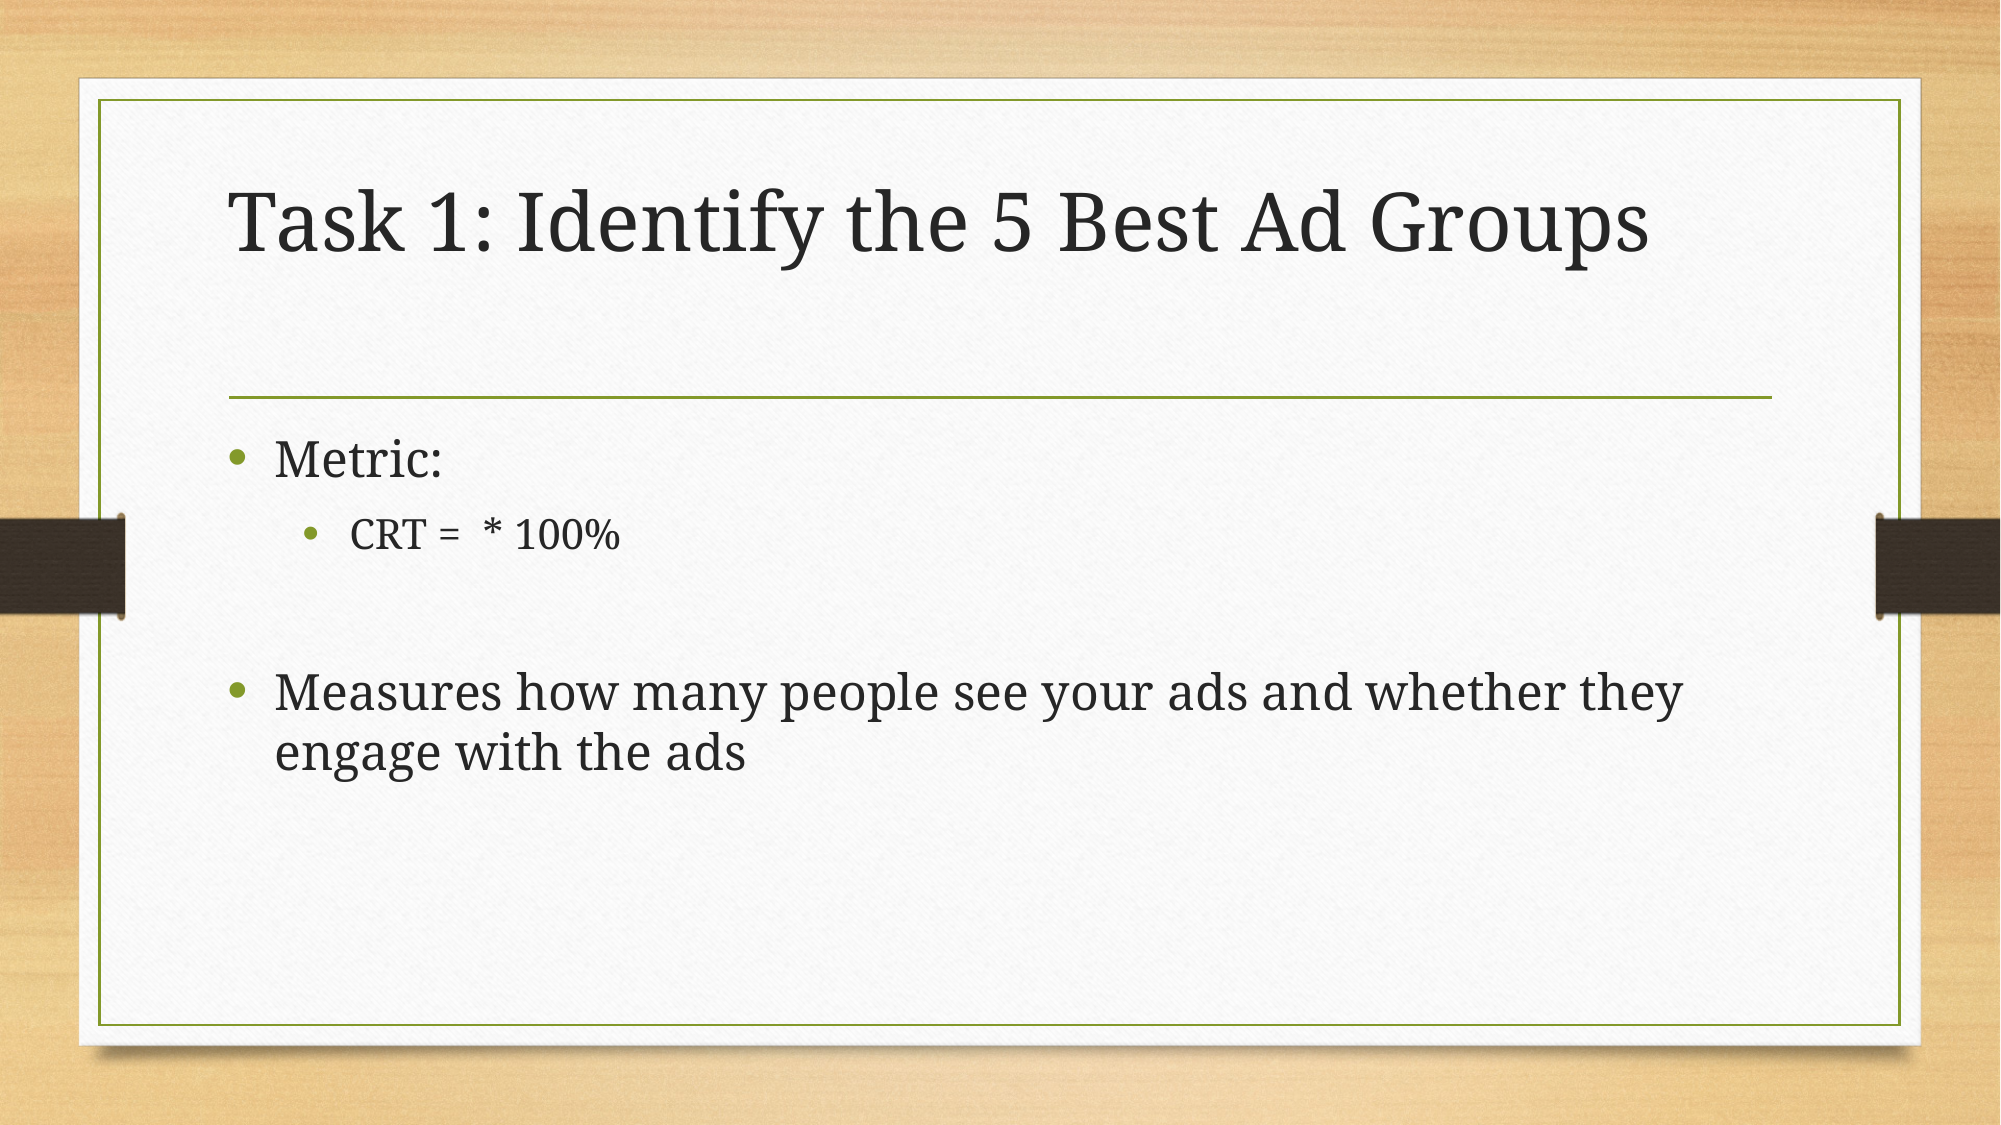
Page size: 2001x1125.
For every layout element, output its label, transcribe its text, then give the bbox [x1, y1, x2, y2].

title Task 1: Identify the 5 Best Ad Groups [212, 161, 1788, 375]
picture [0, 0, 2001, 1125]
